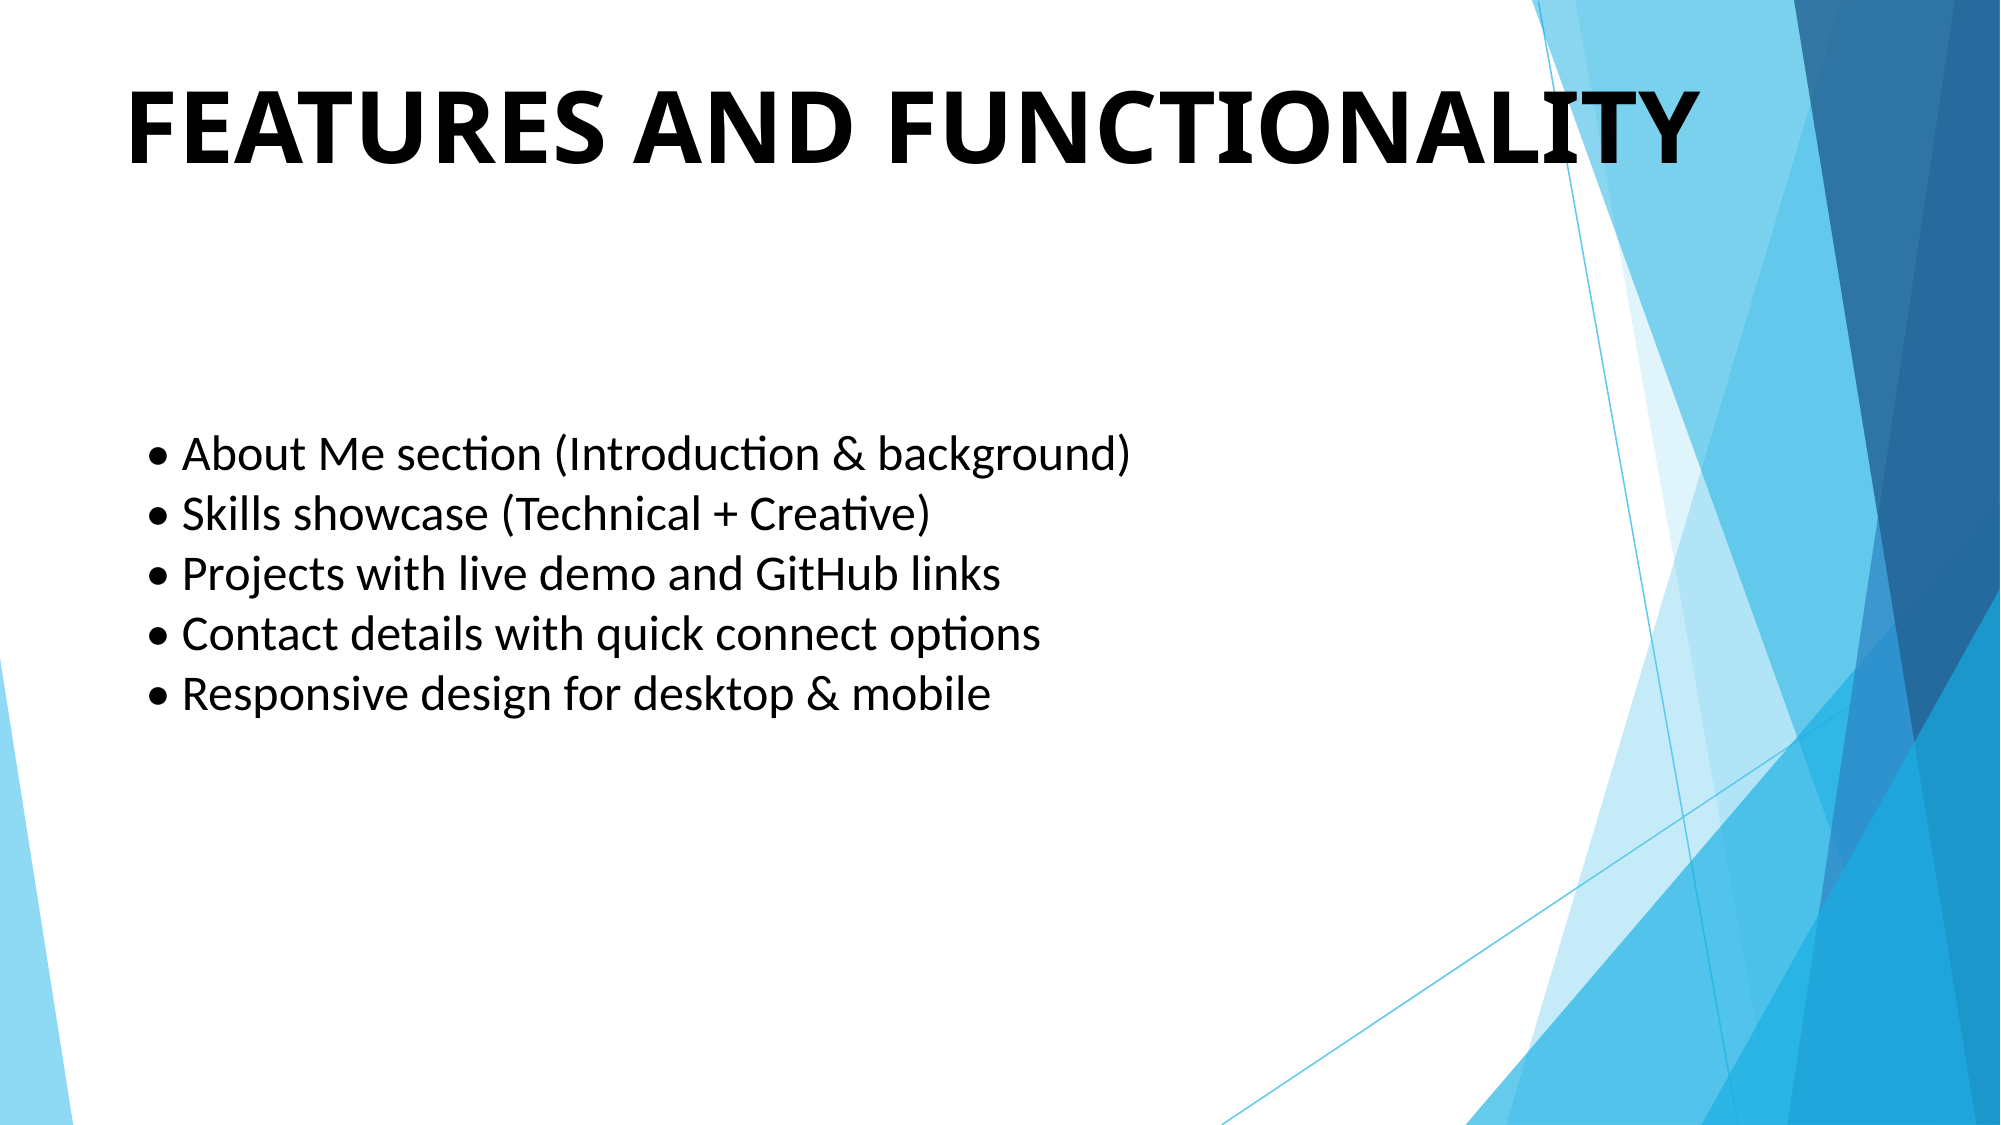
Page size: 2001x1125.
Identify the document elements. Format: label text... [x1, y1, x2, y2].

title FEATURES AND FUNCTIONALITY [123, 63, 1876, 188]
text_box • About Me section (Introduction & background) • Skills showcase (Technical + Creative) • Projects with live demo and GitHub links • Contact details with quick connect options • Responsive design for desktop & mobile [130, 413, 1536, 729]
